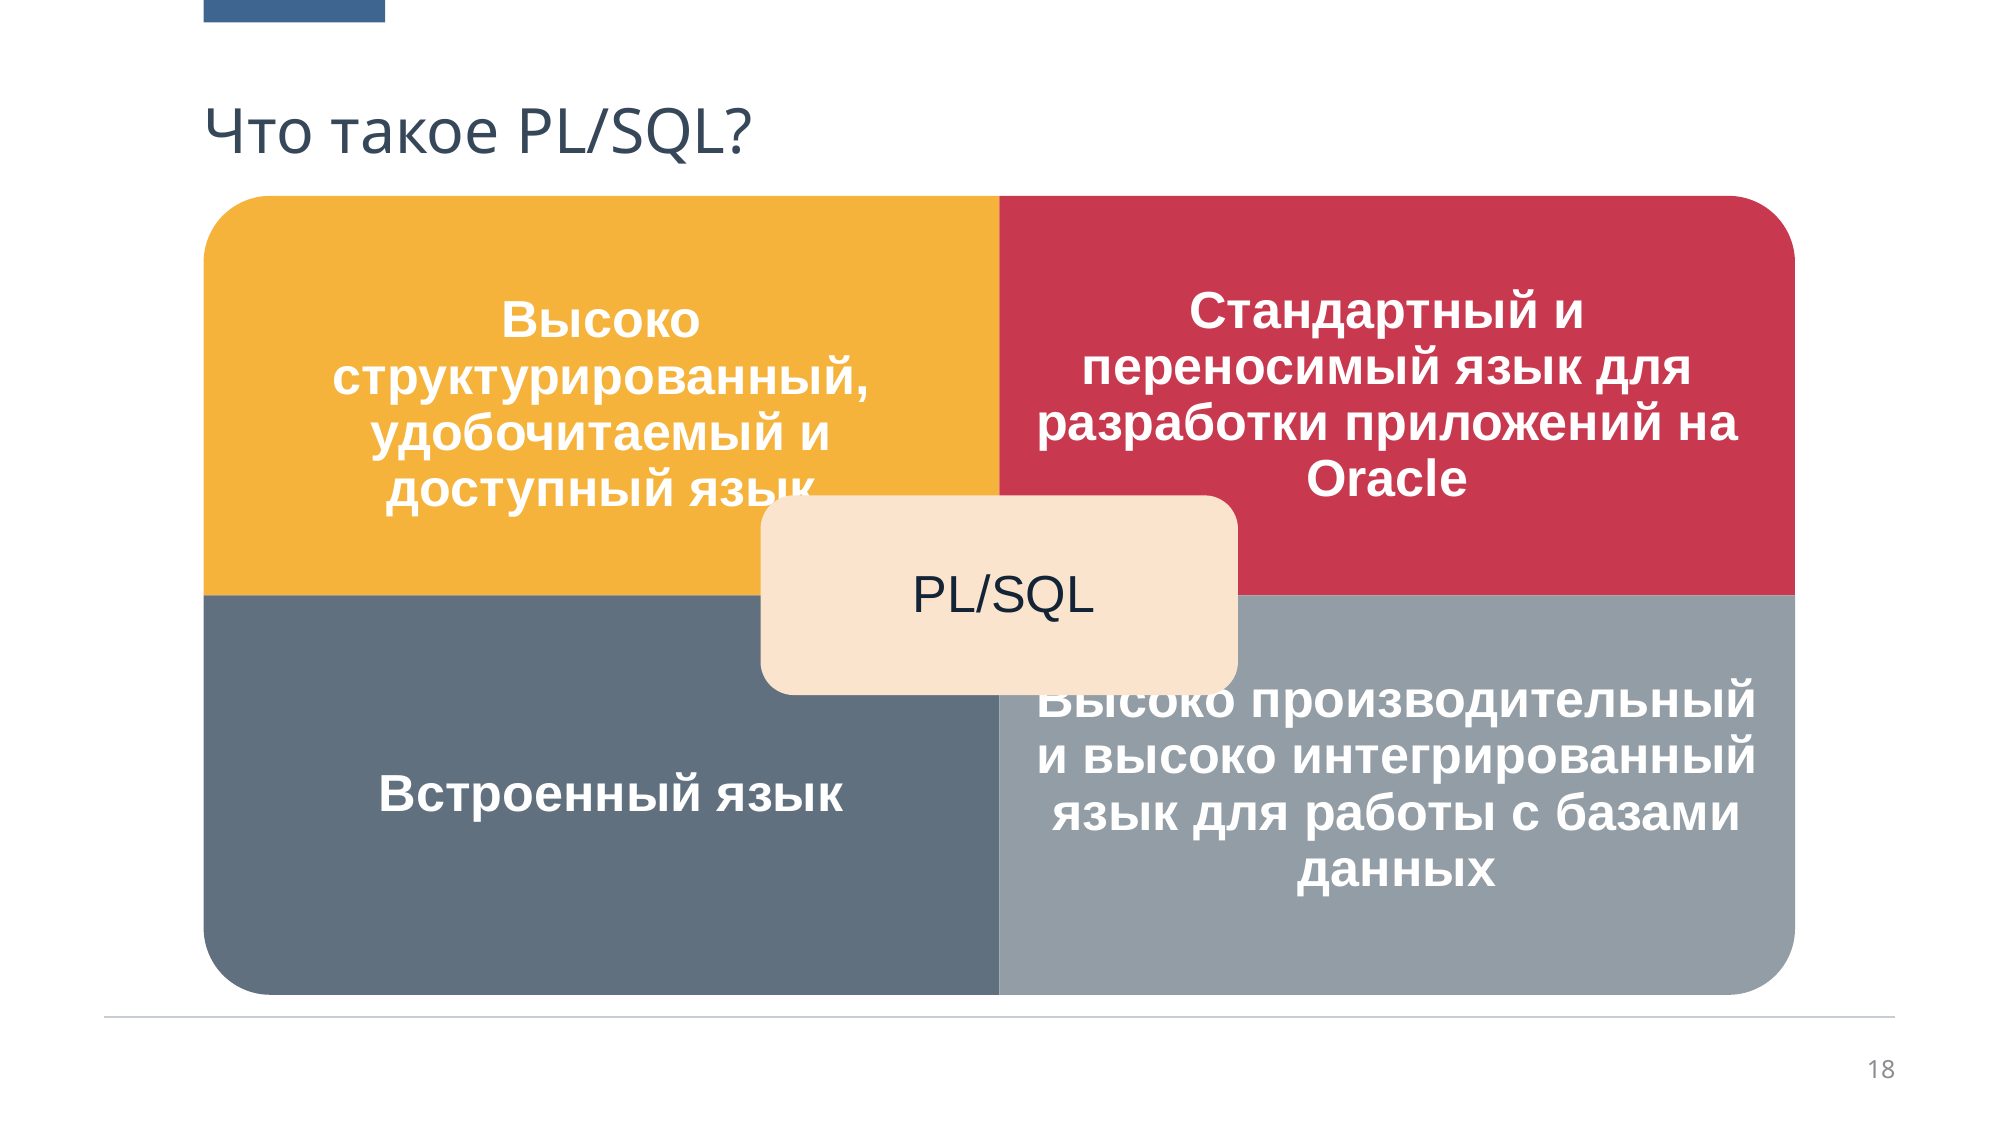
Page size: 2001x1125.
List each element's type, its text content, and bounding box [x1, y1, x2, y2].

title Что такое PL/SQL? [203, 97, 1796, 170]
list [203, 195, 1795, 995]
